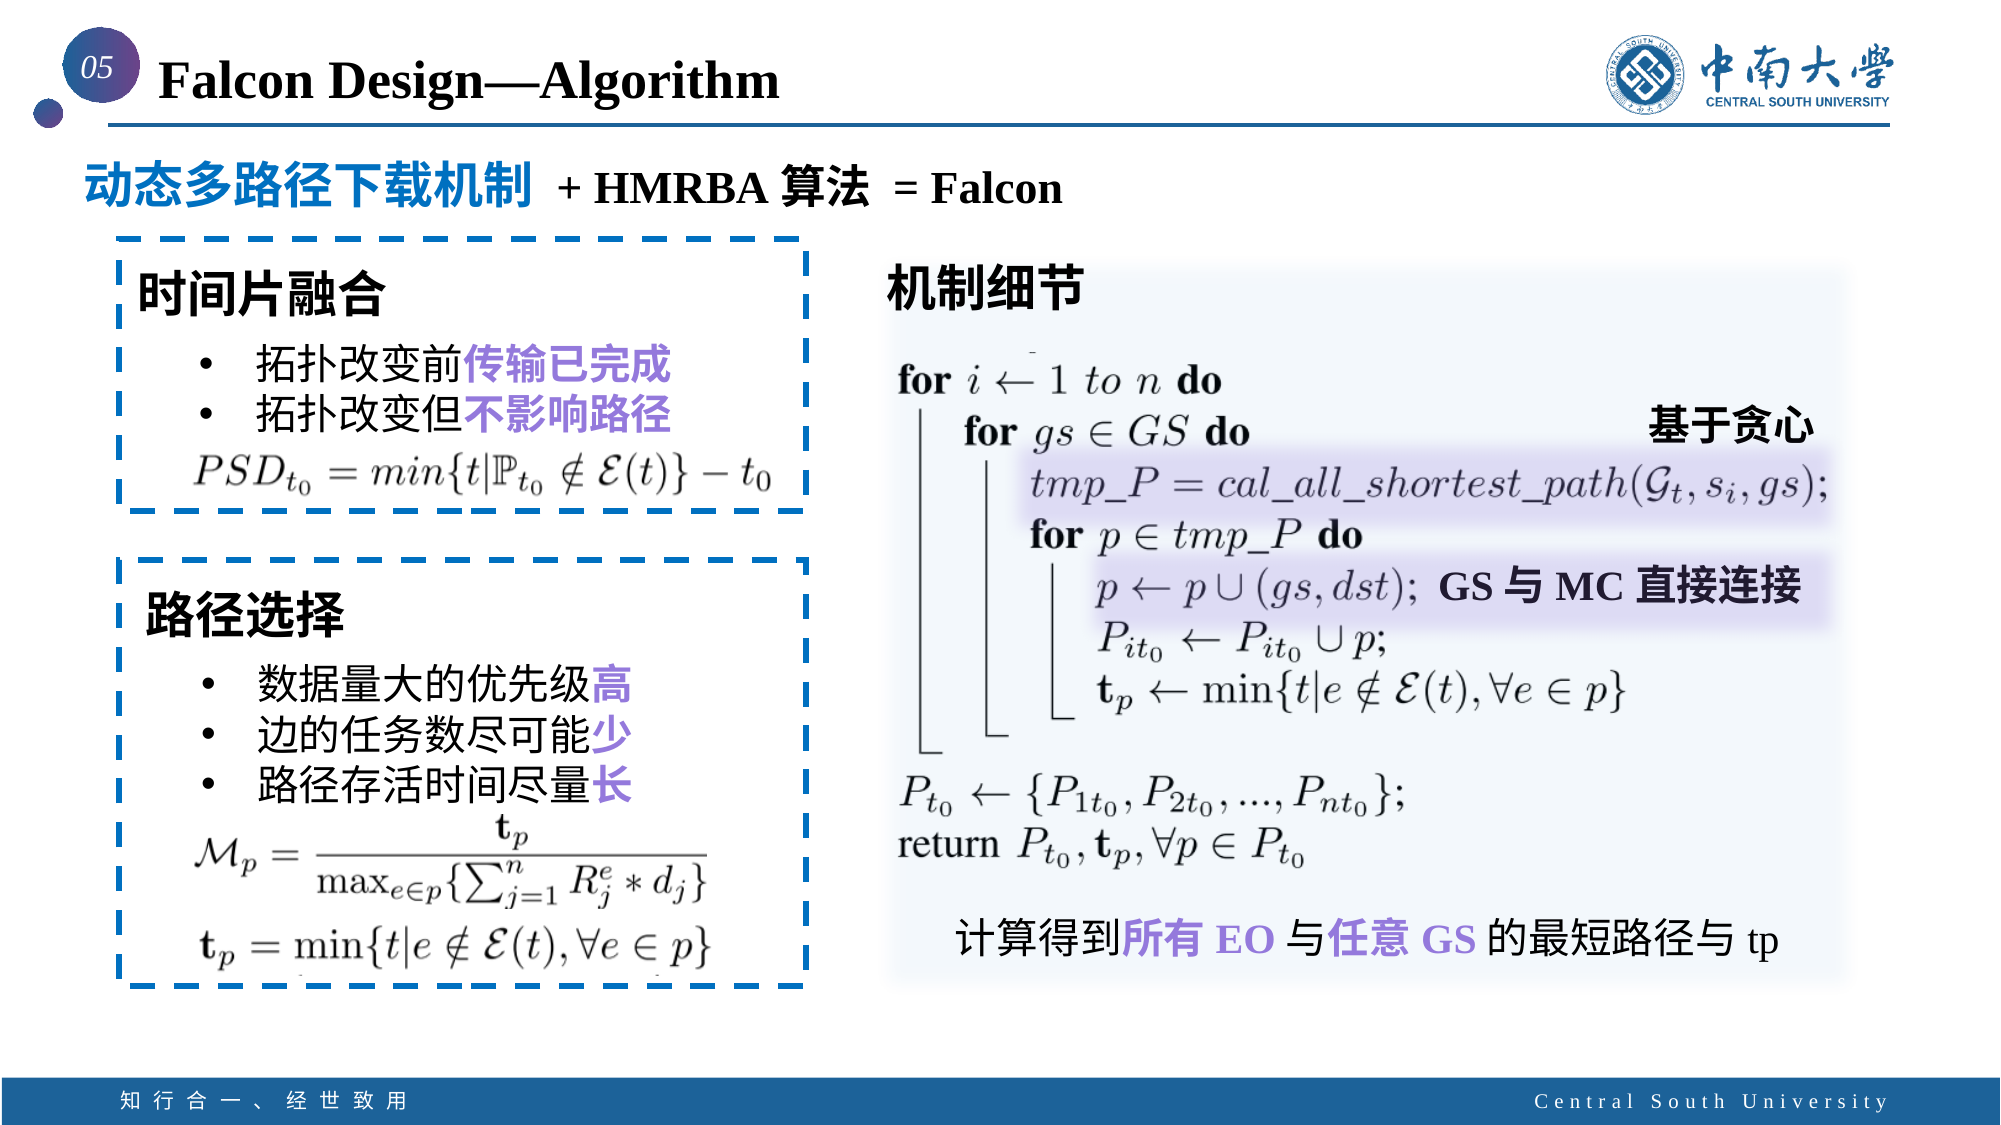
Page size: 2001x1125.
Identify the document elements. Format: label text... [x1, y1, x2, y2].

picture [1595, 28, 1907, 121]
text_box 知行合一、经世致用 [105, 1080, 423, 1120]
text_box [1, 1077, 2000, 1125]
text_box 动态多路径下载机制 + HMRBA算法 = Falcon [68, 146, 1078, 222]
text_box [118, 560, 806, 986]
text_box Falcon Design—Algorithm [158, 0, 1698, 118]
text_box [871, 249, 1864, 1001]
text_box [33, 26, 153, 128]
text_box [118, 238, 806, 511]
text_box Central South University [1519, 1080, 1902, 1120]
